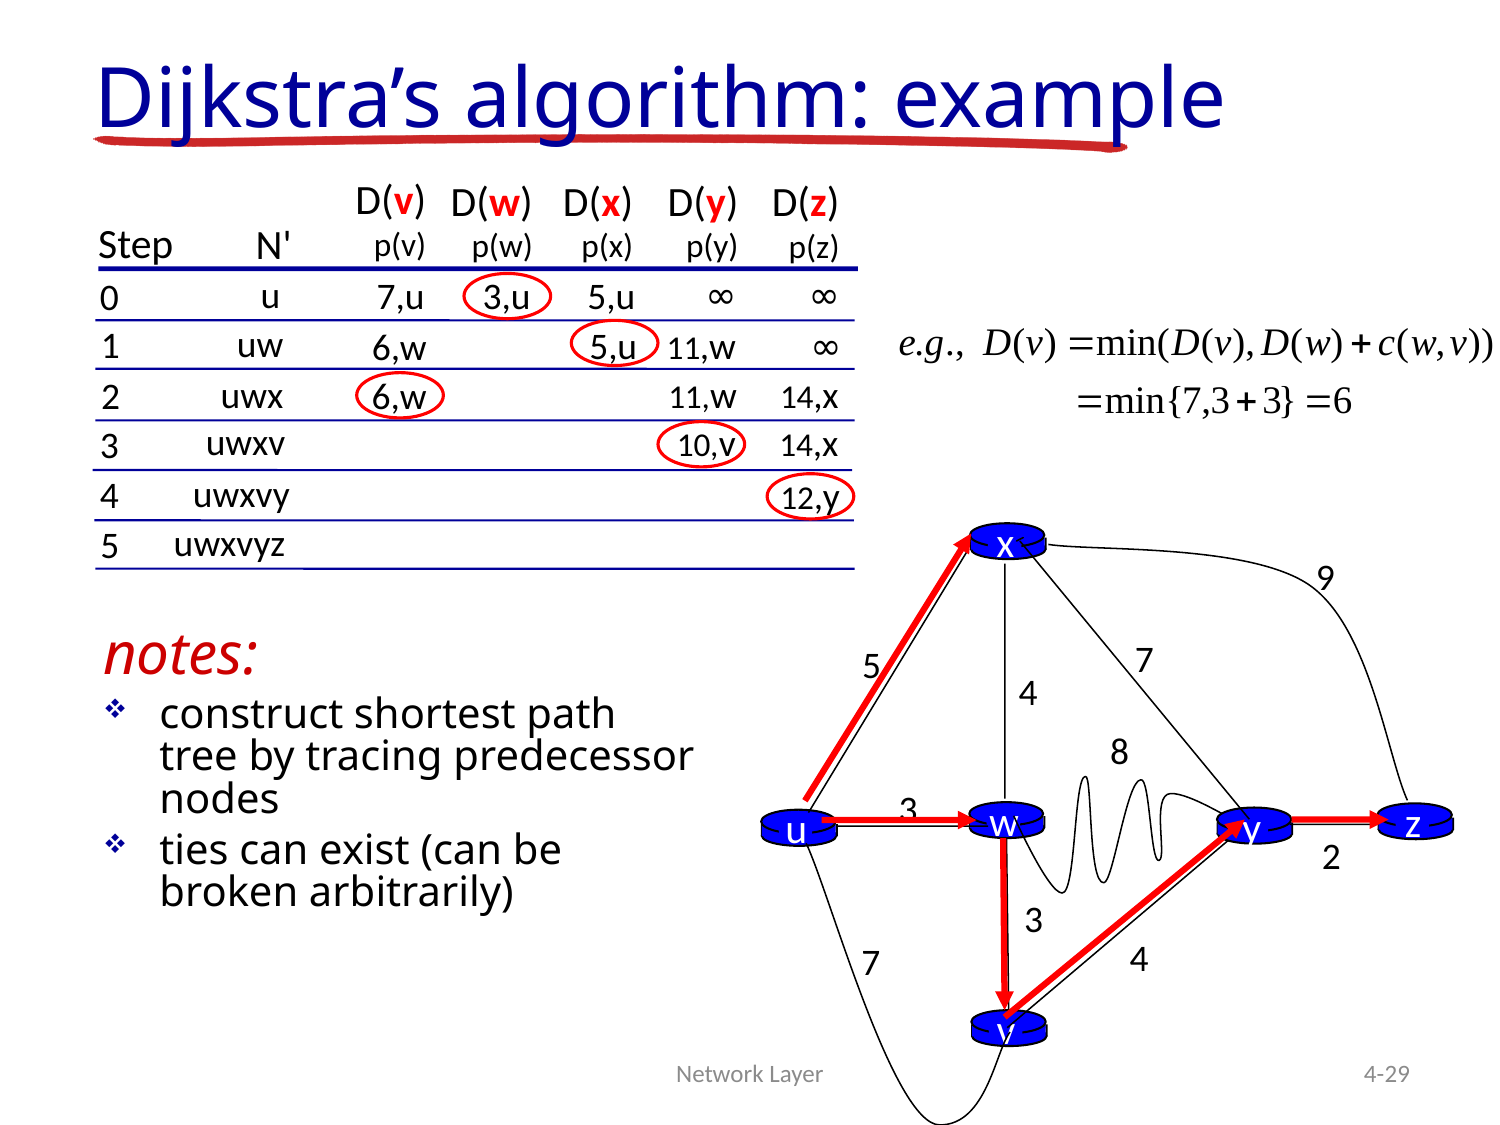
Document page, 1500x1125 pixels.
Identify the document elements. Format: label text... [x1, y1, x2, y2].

text_box D(y) p(y) [652, 166, 754, 262]
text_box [359, 263, 866, 313]
text_box D(w) p(w) [435, 166, 547, 262]
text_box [892, 319, 1500, 431]
text_box 5 [85, 513, 135, 574]
text_box uwxvyz [158, 511, 300, 572]
text_box D(v) p(v) [340, 165, 441, 268]
text_box u [245, 263, 295, 312]
text_box 3 [84, 413, 134, 463]
text_box D(z) p(z) [756, 167, 855, 262]
text_box D(x) p(x) [547, 166, 649, 262]
text_box 0 [84, 265, 134, 326]
text_box uw [221, 312, 298, 363]
text_box 4 [84, 463, 134, 524]
text_box 2 [85, 364, 135, 420]
text_box notes: construct shortest path tree by tracing predecessor nodes ties can exist (can be broken arbitrarily) [88, 619, 714, 1013]
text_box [354, 314, 868, 362]
text_box Step [83, 209, 189, 325]
text_box 12,y [845, 480, 864, 506]
picture [89, 128, 1140, 158]
text_box [767, 481, 854, 506]
text_box uwxvy [177, 462, 305, 523]
text_box 12,y [765, 481, 776, 506]
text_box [354, 363, 868, 426]
text_box uwxv [190, 410, 301, 462]
text_box uwx [205, 363, 298, 410]
text_box N' [295, 269, 307, 276]
footer Network Layer [512, 1042, 755, 1103]
text_box Dijkstra’s algorithm: example [79, 0, 1355, 188]
text_box N' [240, 210, 307, 268]
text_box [760, 508, 1454, 1125]
text_box 1 [85, 313, 135, 364]
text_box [657, 411, 867, 473]
